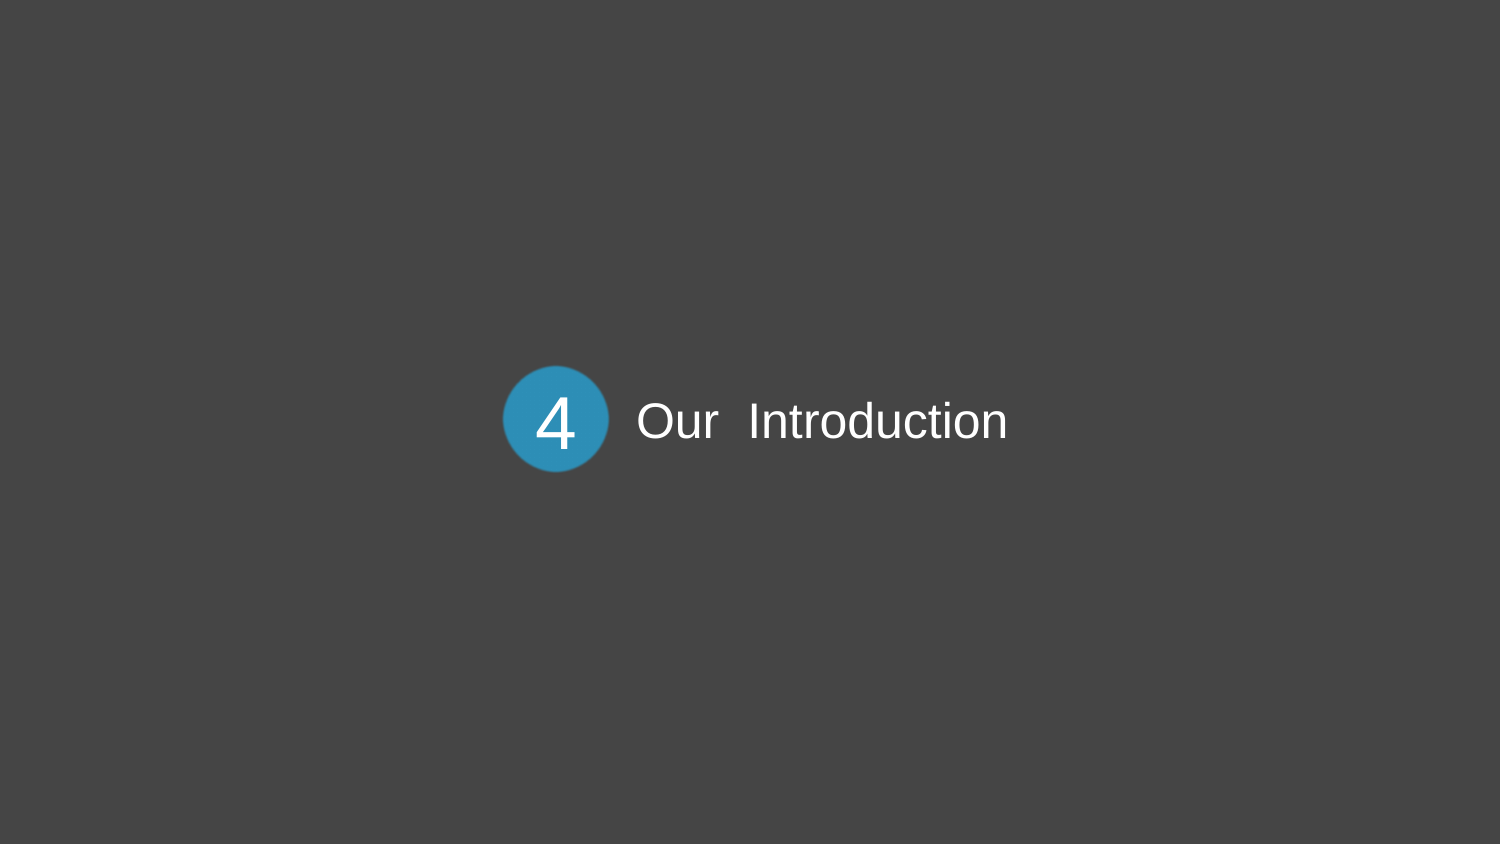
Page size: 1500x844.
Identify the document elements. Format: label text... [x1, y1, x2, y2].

text_box Our Introduction [621, 381, 1036, 457]
text_box 4 [503, 366, 609, 473]
